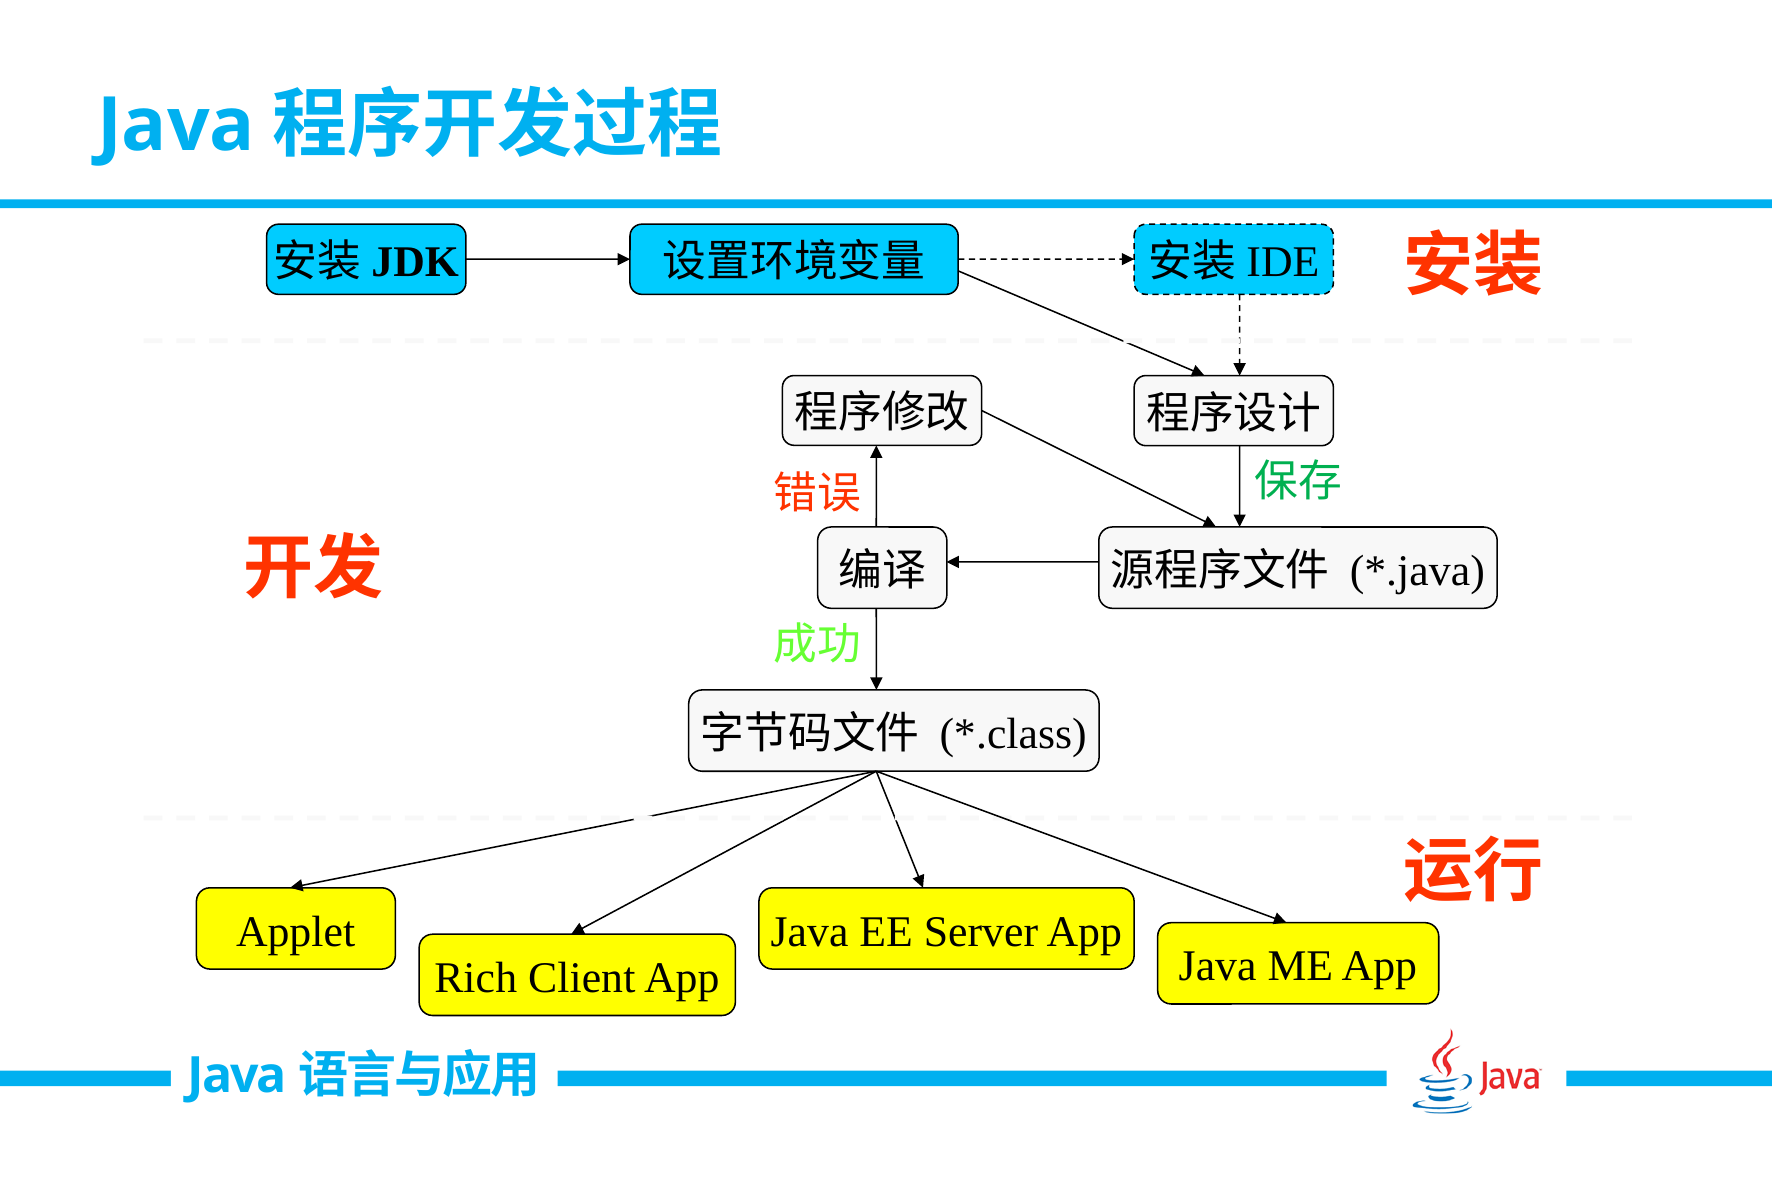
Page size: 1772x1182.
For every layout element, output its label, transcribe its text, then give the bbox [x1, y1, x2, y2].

title Java程序开发过程 [80, 73, 1677, 168]
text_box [143, 211, 1633, 1016]
picture [1386, 1019, 1567, 1117]
